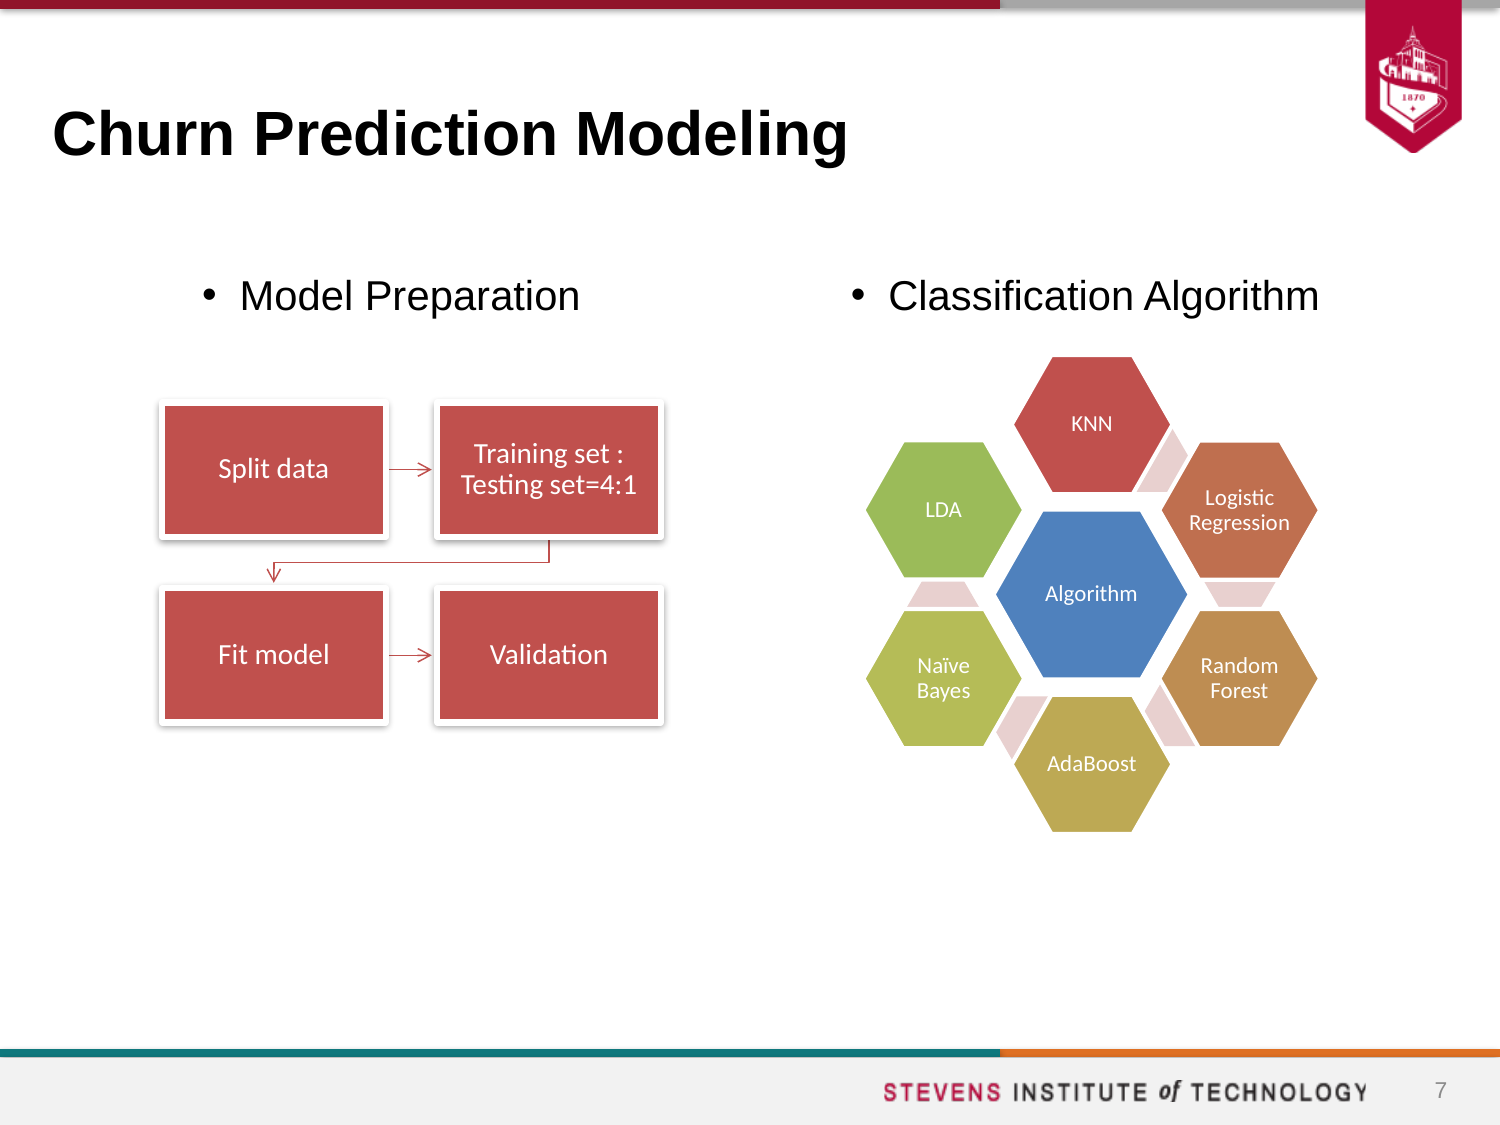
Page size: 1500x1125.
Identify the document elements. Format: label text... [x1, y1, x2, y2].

list Model Preparation [37, 211, 685, 998]
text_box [161, 336, 662, 789]
title Churn Prediction Modeling [37, 85, 1236, 174]
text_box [742, 354, 1442, 835]
text_box Classification Algorithm [685, 211, 1385, 998]
slide_number 7 [1401, 1059, 1481, 1120]
